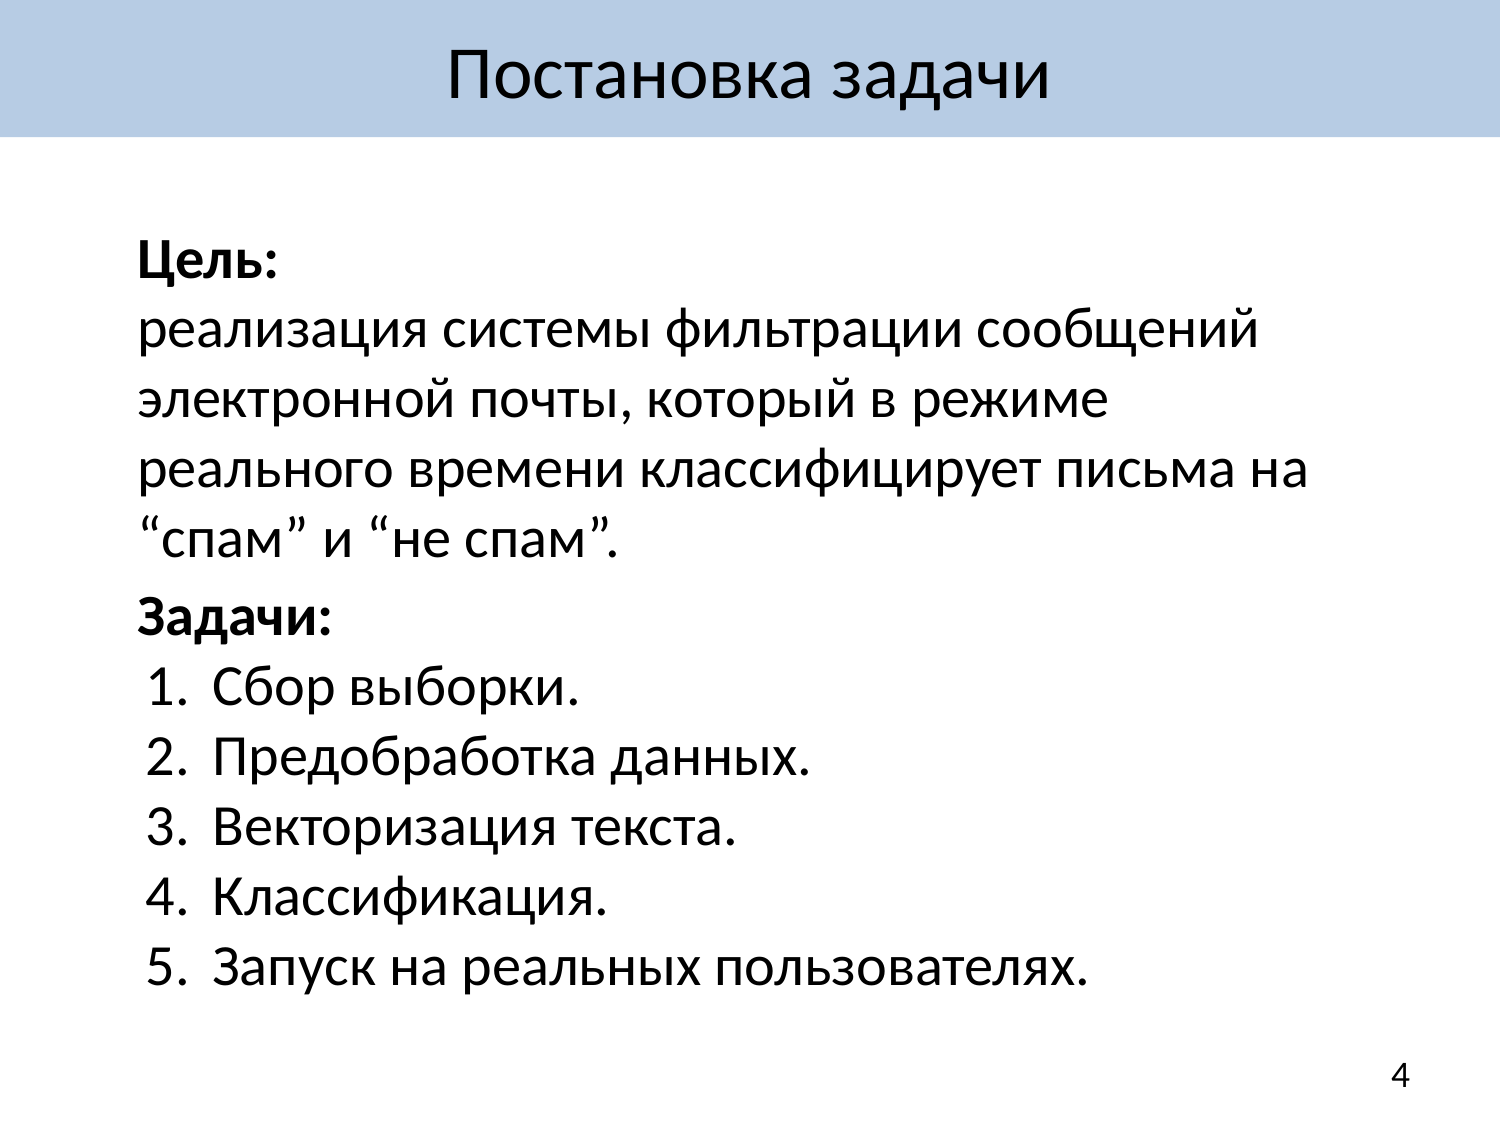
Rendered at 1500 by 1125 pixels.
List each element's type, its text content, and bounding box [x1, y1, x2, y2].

title Постановка задачи [0, 1, 1500, 138]
slide_number ‹#› [1074, 1042, 1425, 1103]
text_box Цель: реализация системы фильтрации сообщений электронной почты, который в режиме реального времени классифицирует письма на “спам” и “не спам”. [122, 204, 1334, 562]
text_box Задачи: Сбор выборки. Предобработка данных. Векторизация текста. Классификация. Запуск на реальных пользователях. [122, 562, 1348, 1013]
